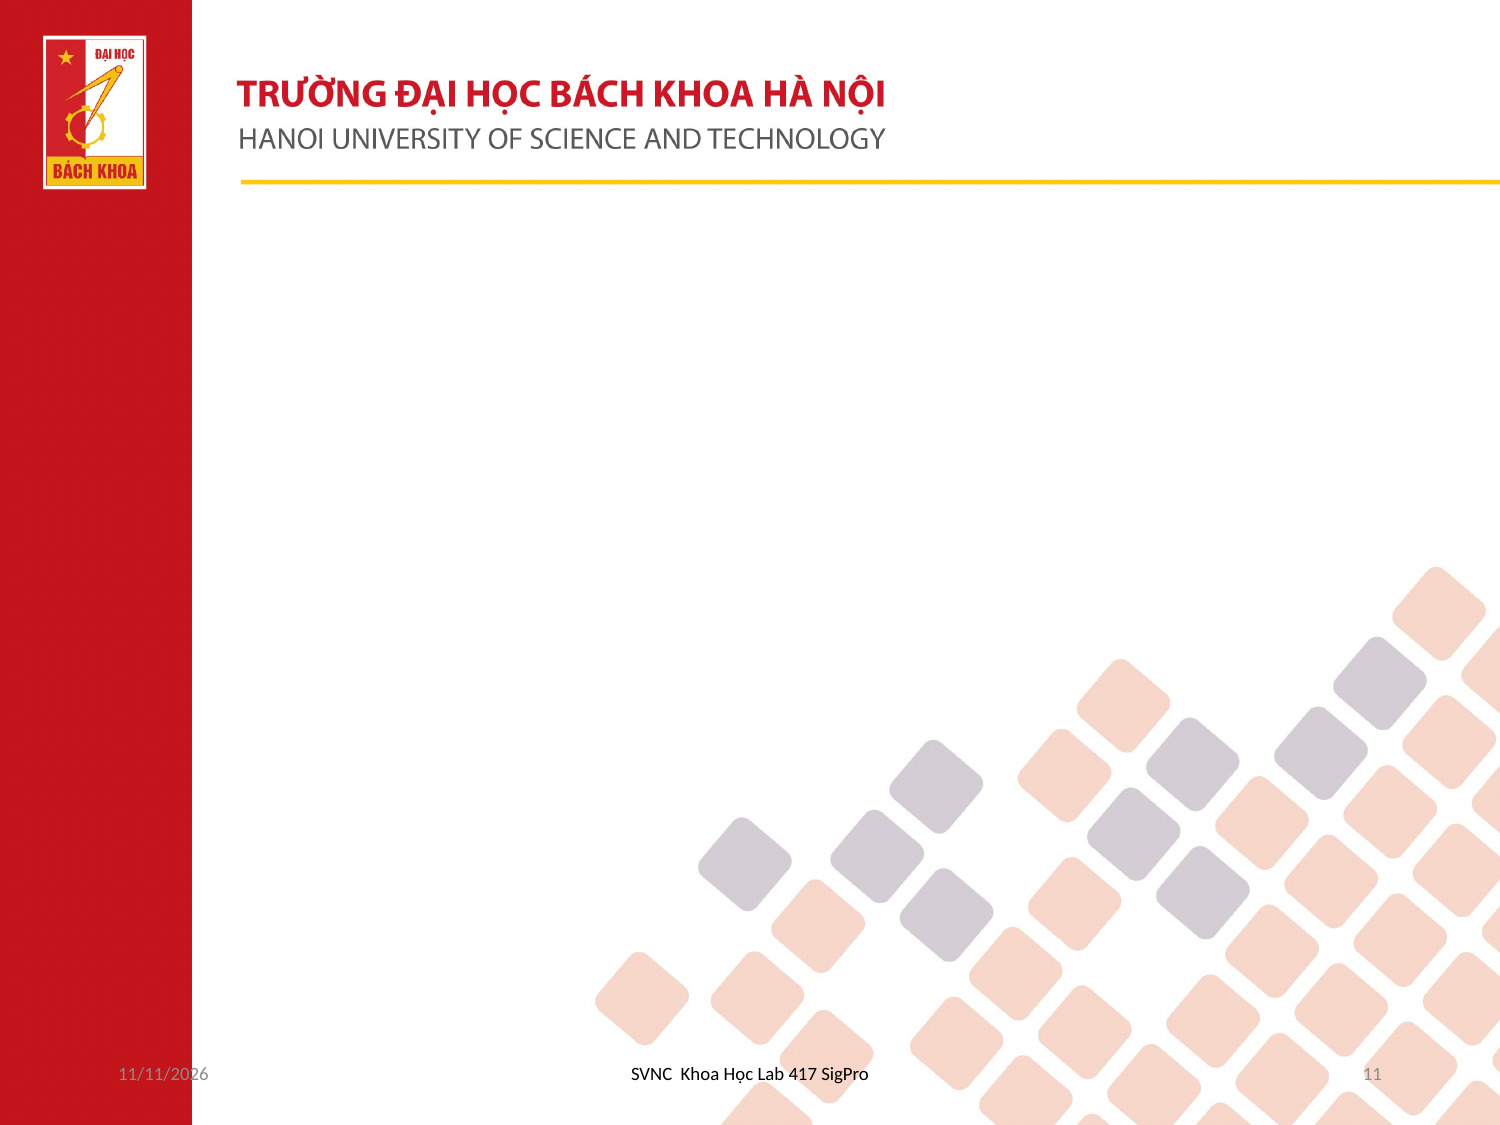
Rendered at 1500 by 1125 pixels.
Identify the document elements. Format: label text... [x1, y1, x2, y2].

picture [0, 0, 1500, 1125]
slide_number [103, 1042, 441, 1103]
footer SVNC Khoa Học Lab 417 SigPro [496, 1042, 1004, 1103]
slide_number 11 [1059, 1042, 1397, 1103]
